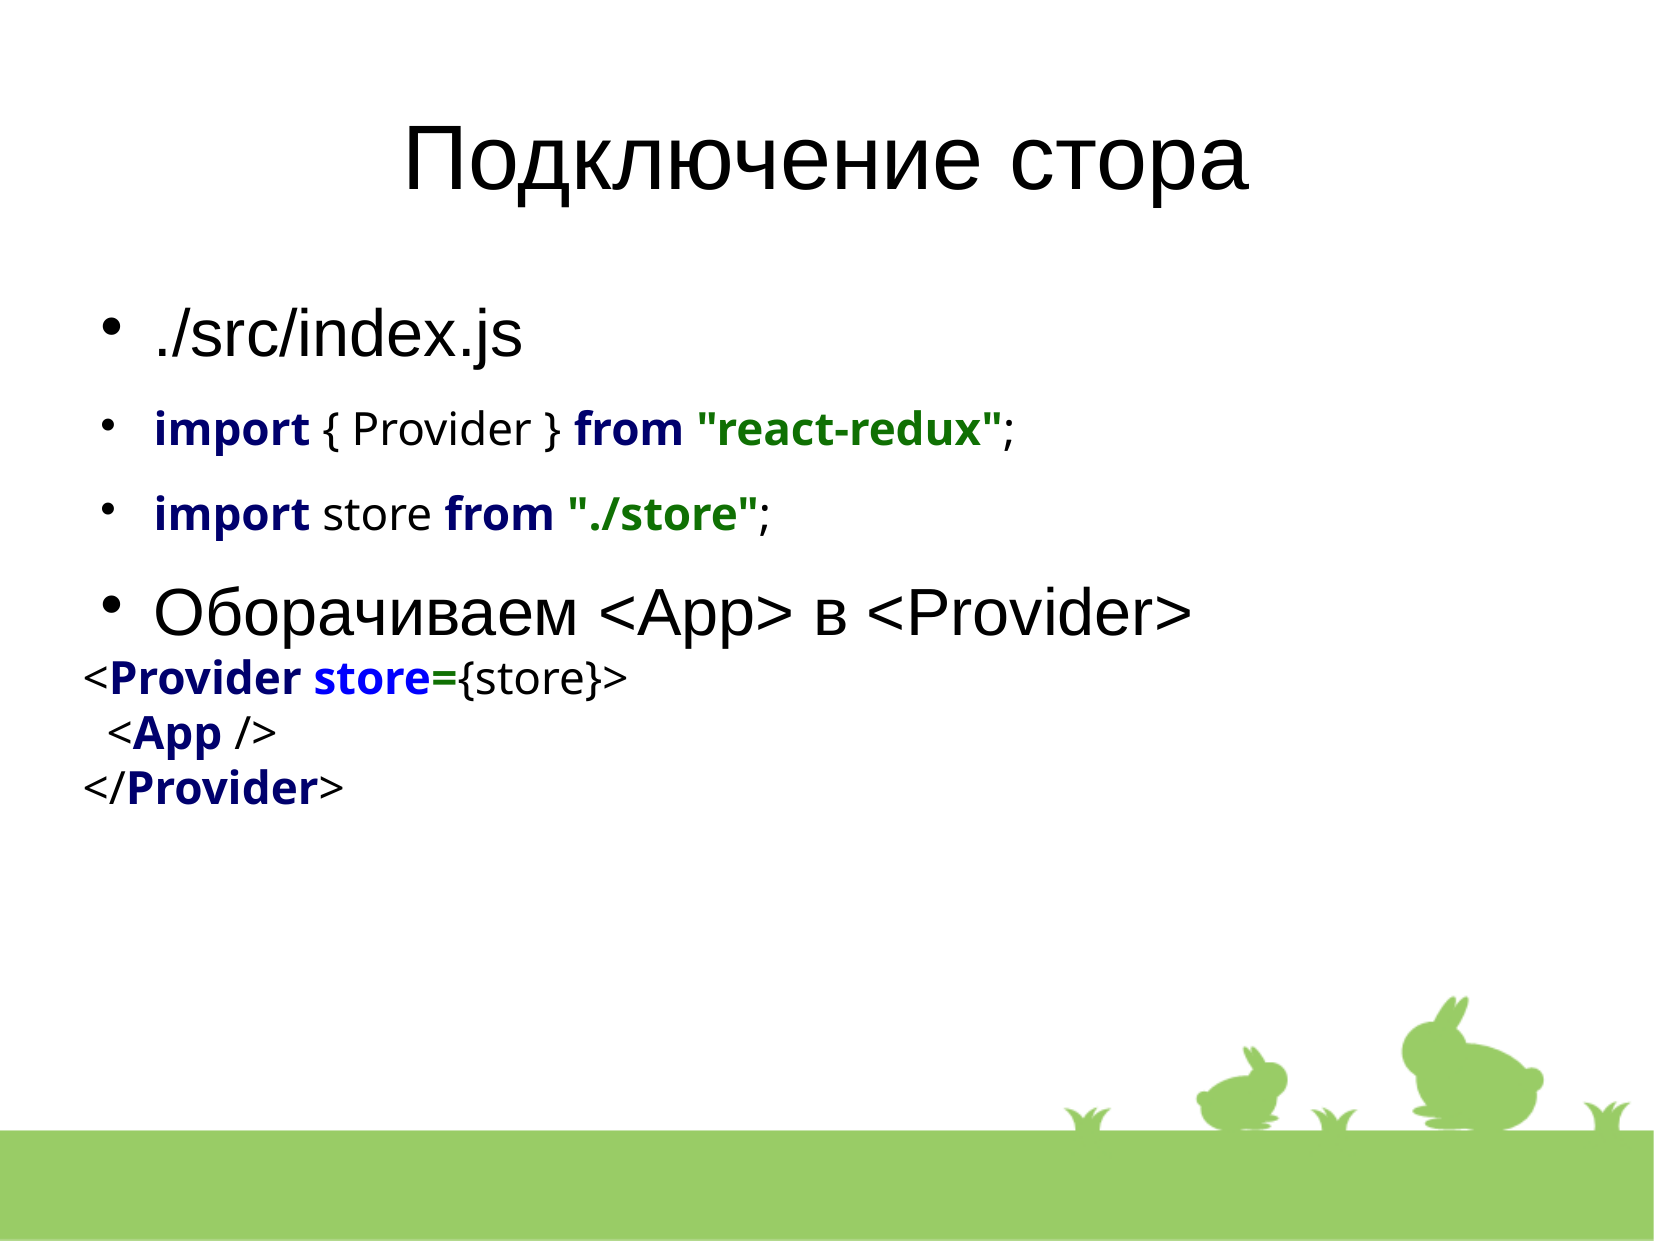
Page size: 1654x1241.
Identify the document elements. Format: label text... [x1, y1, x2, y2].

text_box Подключение стора [82, 49, 1571, 257]
picture [0, 0, 1654, 1241]
text_box ./src/index.js import { Provider } from "react-redux"; import store from "./store"; Оборачиваем <App> в <Provider> <Provider store={store}> <App /> </Provider> [82, 290, 1571, 1010]
